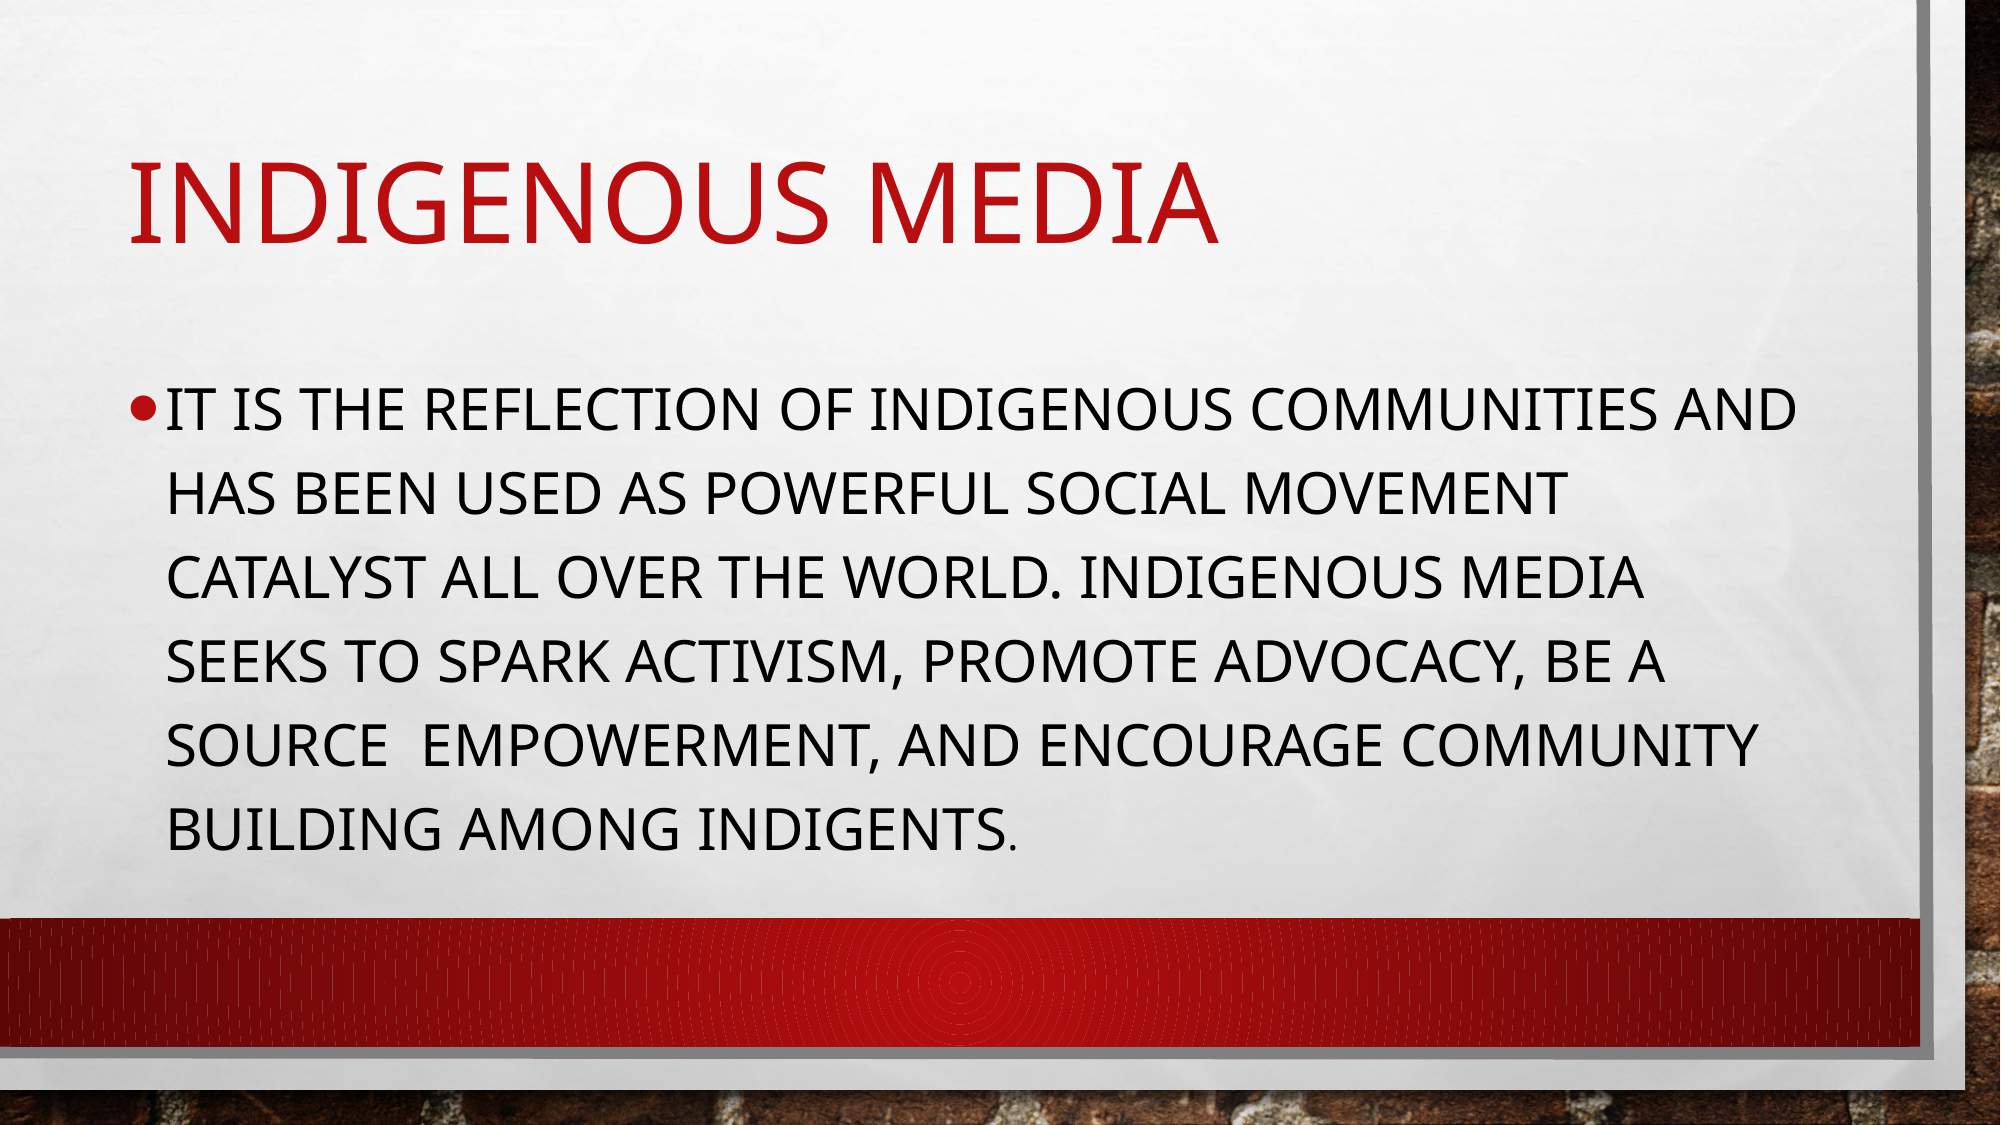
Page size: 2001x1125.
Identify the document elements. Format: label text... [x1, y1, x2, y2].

title Indigenous media [112, 112, 1818, 302]
list It Is the reflection of indigenous communities and has been used as powerful social movement catalyst all over the world. Indigenous media seeks to spark activism, promote advocacy, be a source empowerment, and encourage community building among indigents. [112, 338, 1818, 882]
picture [0, 0, 2000, 1125]
